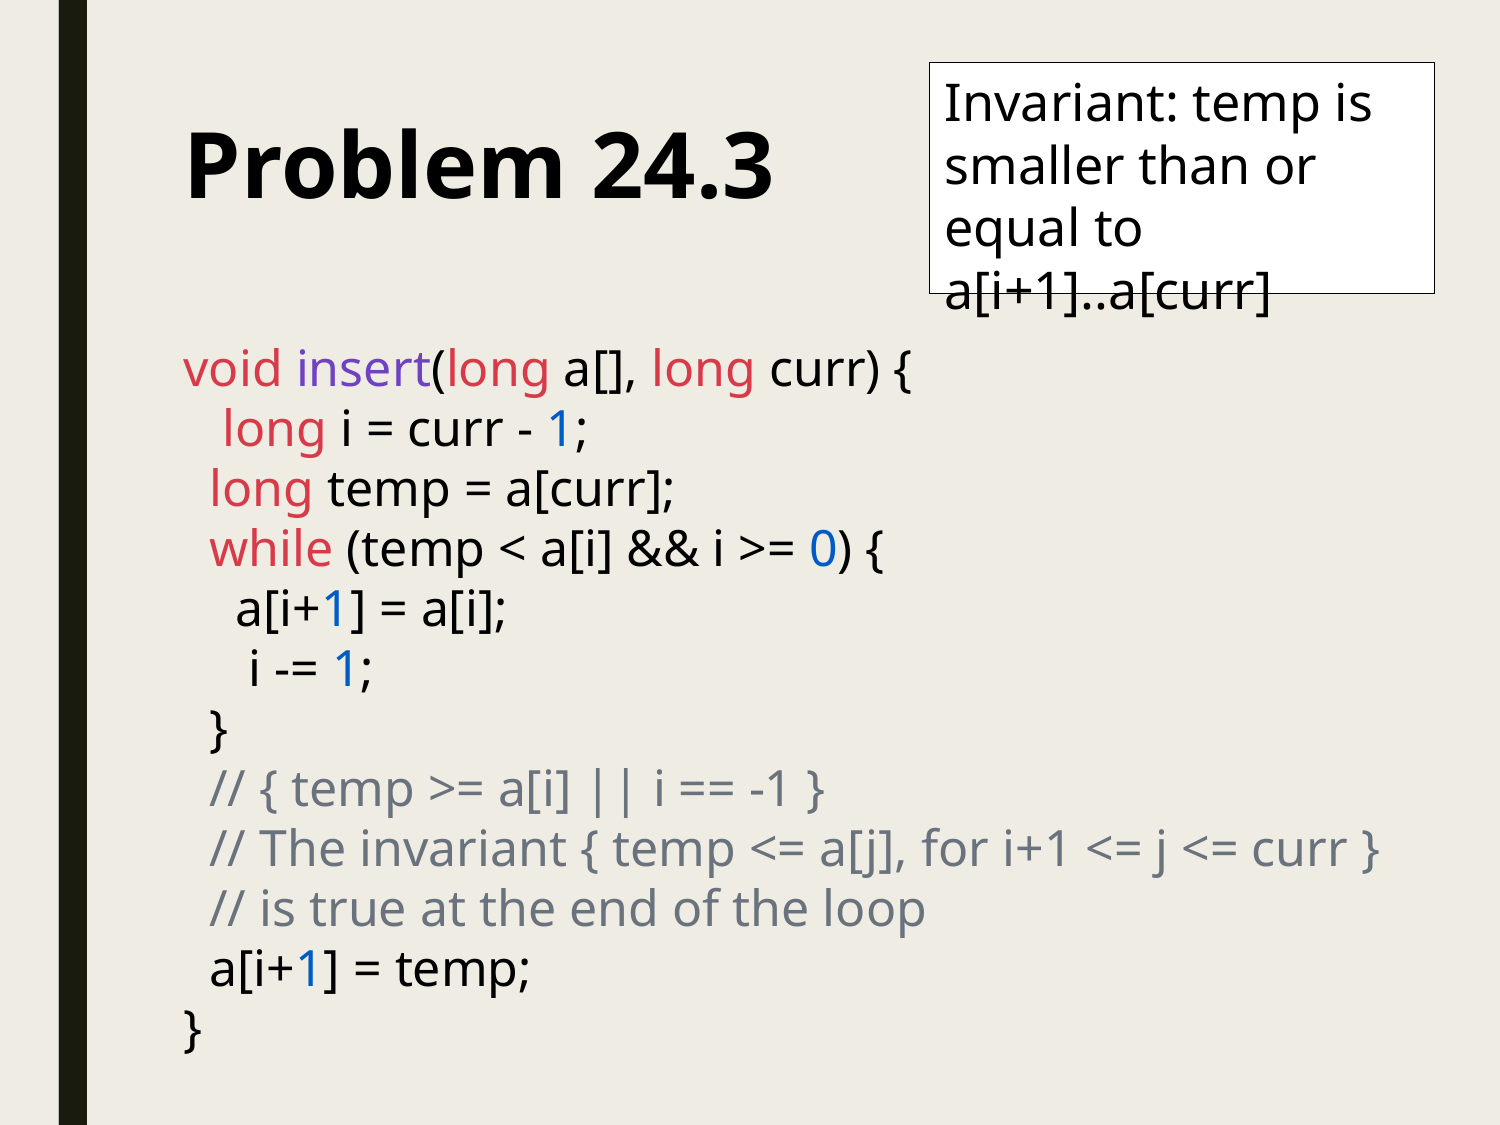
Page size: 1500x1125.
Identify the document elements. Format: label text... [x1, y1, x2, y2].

title Problem 24.3 [168, 112, 1351, 328]
text_box void insert(long a[], long curr) { long i = curr - 1; long temp = a[curr]; while (temp < a[i] && i >= 0) { a[i+1] = a[i]; i -= 1; } // { temp >= a[i] || i == -1 } // The invariant { temp <= a[j], for i+1 <= j <= curr } // is true at the end of the loop a[i+1] = temp; } [168, 328, 1435, 1064]
text_box Invariant: temp is smaller than or equal to a[i+1]..a[curr] [929, 62, 1435, 294]
